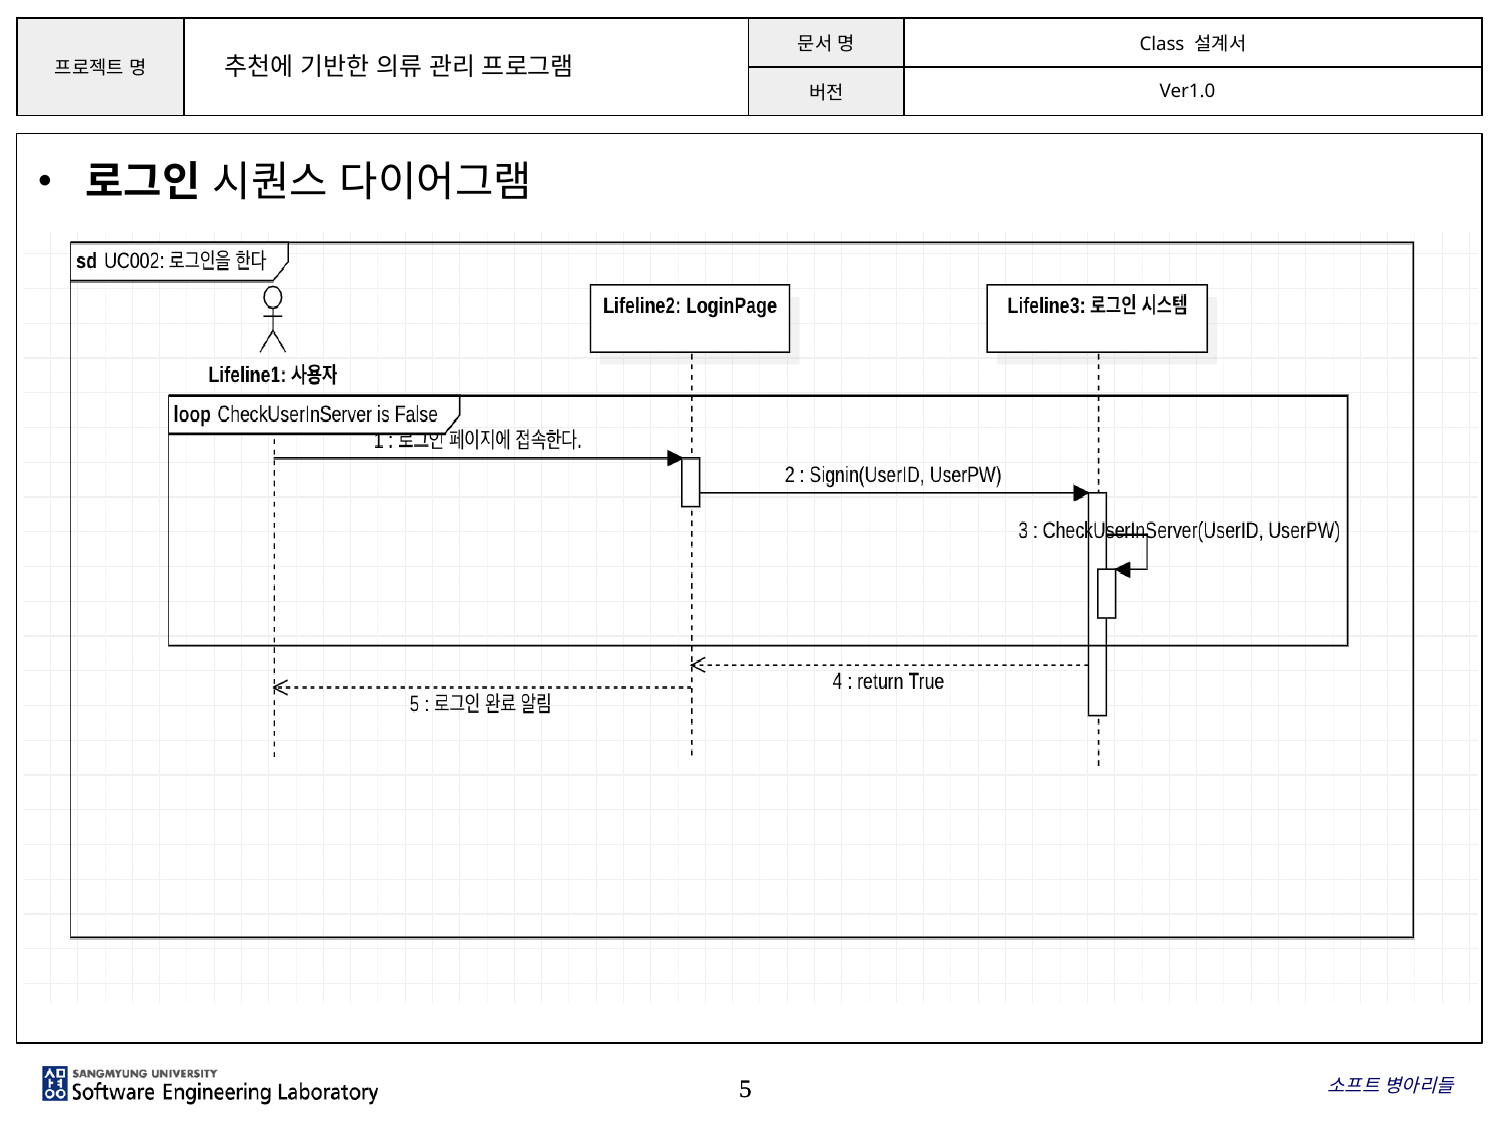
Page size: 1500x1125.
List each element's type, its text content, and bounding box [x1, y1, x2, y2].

text_box Ver1.0 [1144, 71, 1342, 109]
footer 소프트 병아리들 [994, 1060, 1454, 1110]
text_box 추천에 기반한 의류 관리 프로그램 [209, 42, 792, 88]
text_box • 로그인 시퀀스 다이어그램 [9, 147, 548, 213]
picture [42, 1066, 382, 1106]
picture [23, 231, 1478, 1004]
